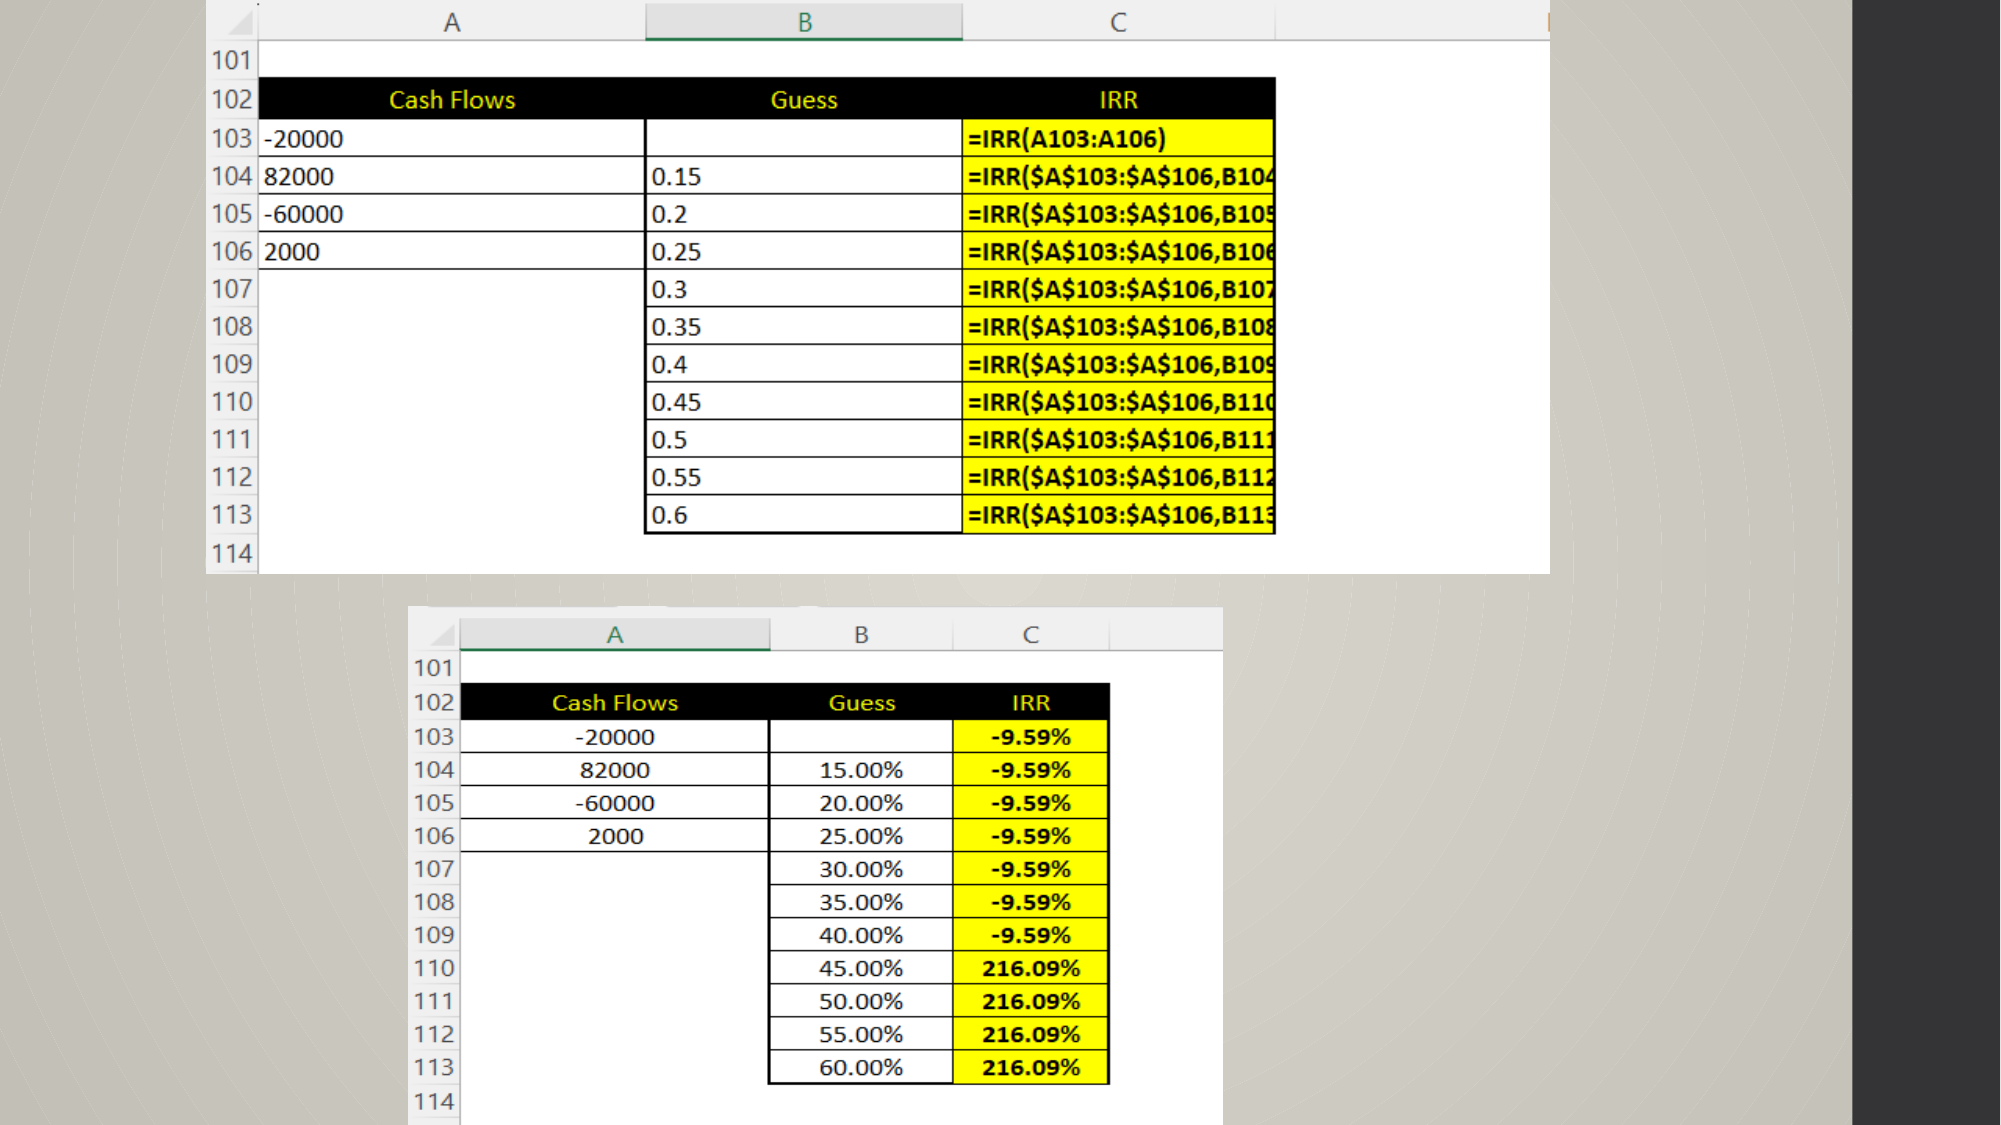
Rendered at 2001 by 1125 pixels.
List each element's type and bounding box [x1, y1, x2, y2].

list [408, 606, 1223, 1125]
picture [206, 0, 1550, 574]
